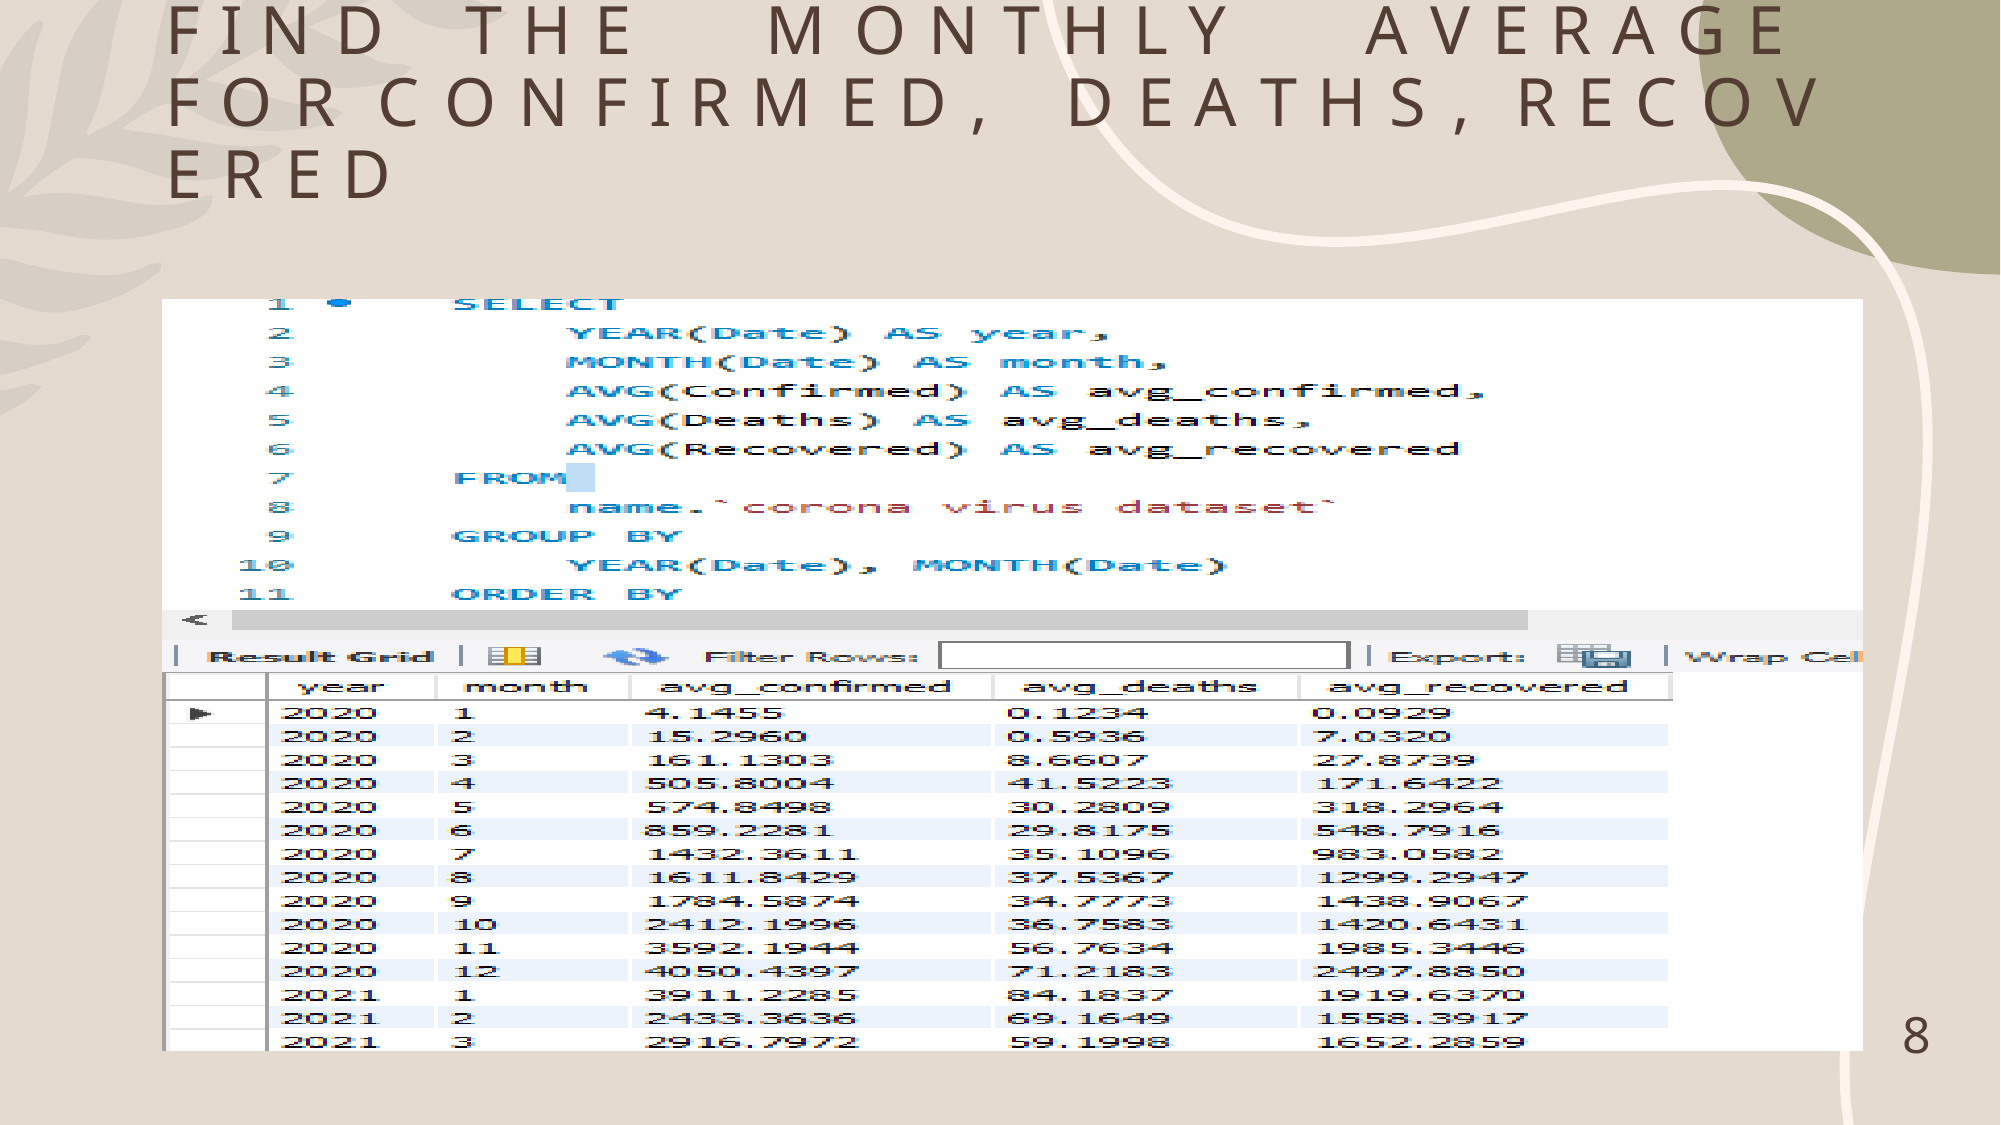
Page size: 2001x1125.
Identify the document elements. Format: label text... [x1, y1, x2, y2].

title F I N D T H E M O N T H L Y A V E R A G E F O R C O N F I R M E D , D E A T H S , R E C O V E R E D [150, 149, 1850, 300]
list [162, 299, 1863, 1051]
slide_number 8 [1862, 964, 1971, 1112]
